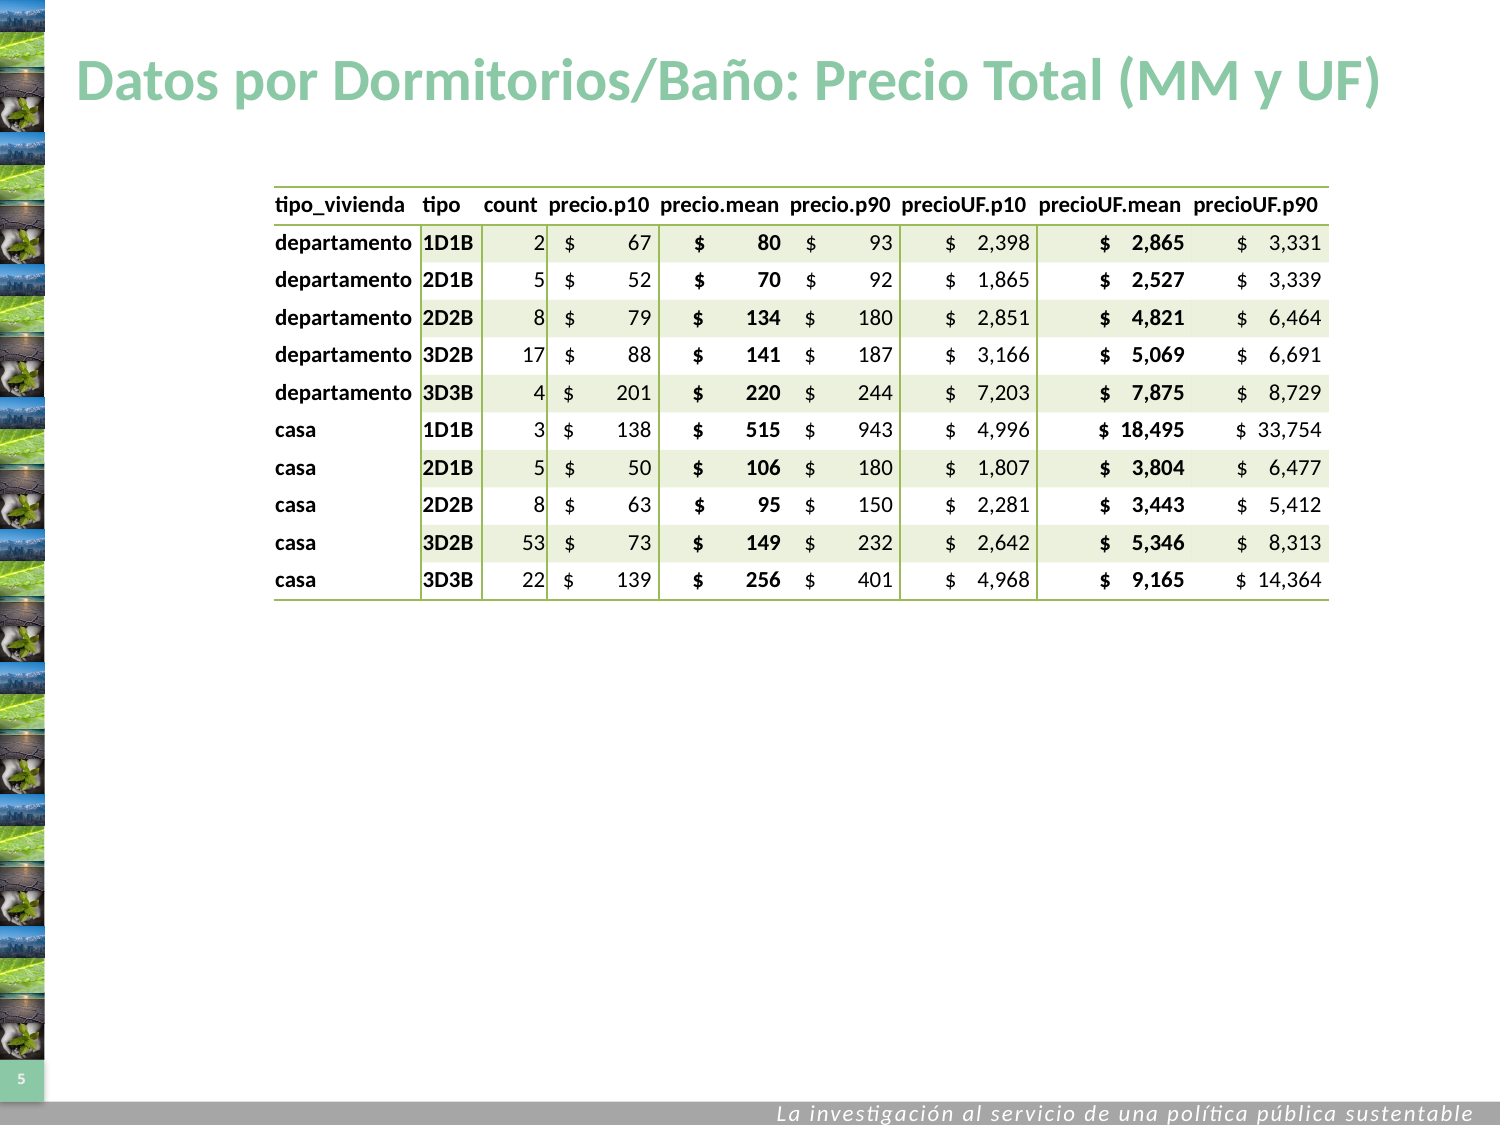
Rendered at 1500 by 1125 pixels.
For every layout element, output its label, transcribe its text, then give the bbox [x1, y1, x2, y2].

table_cell $ 4,821 [1038, 300, 1192, 337]
table_cell departamento [274, 262, 420, 300]
table_cell $ 18,495 [1038, 412, 1192, 450]
table_cell $ 232 [788, 525, 899, 562]
table_cell $ 6,691 [1192, 337, 1329, 375]
table_cell $ 92 [788, 262, 899, 300]
table_cell $ 6,477 [1192, 450, 1329, 487]
table_cell $ 4,968 [901, 562, 1036, 599]
table_cell $ 5,069 [1038, 337, 1192, 375]
table_cell $ 7,203 [901, 375, 1036, 412]
table_cell $ 33,754 [1192, 412, 1329, 450]
table_cell 3 [483, 412, 546, 450]
table_cell 8 [483, 487, 546, 525]
table_cell $ 138 [548, 412, 658, 450]
table_header precio.mean [659, 188, 788, 224]
table_cell departamento [274, 337, 420, 375]
table_cell 5 [483, 450, 546, 487]
table_cell 1D1B [422, 412, 481, 450]
table_cell $ 515 [660, 412, 788, 450]
table_cell $ 5,412 [1192, 487, 1329, 525]
table_cell $ 256 [660, 562, 788, 599]
table_cell 2D2B [422, 300, 481, 337]
table_cell 5 [483, 262, 546, 300]
table_cell $ 88 [548, 337, 658, 375]
picture [0, 0, 45, 1060]
table_cell $ 2,527 [1038, 262, 1192, 300]
table_cell $ 401 [788, 562, 899, 599]
table_cell departamento [274, 375, 420, 412]
table_header precio.p90 [788, 188, 900, 224]
table_cell casa [274, 487, 420, 525]
table_cell $ 943 [788, 412, 899, 450]
table_cell $ 8,729 [1192, 375, 1329, 412]
table_cell $ 150 [788, 487, 899, 525]
table_cell $ 8,313 [1192, 525, 1329, 562]
table_cell $ 2,865 [1038, 226, 1192, 262]
table_cell $ 52 [548, 262, 658, 300]
table_cell casa [274, 525, 420, 562]
table_cell 3D2B [422, 525, 481, 562]
table_cell 2D1B [422, 450, 481, 487]
title Datos por Dormitorios/Baño: Precio Total (MM y UF) [70, 7, 1471, 146]
table_cell casa [274, 450, 420, 487]
table_cell 22 [483, 562, 546, 599]
table_cell $ 187 [788, 337, 899, 375]
table_header precioUF.mean [1037, 188, 1192, 224]
table_cell $ 70 [660, 262, 788, 300]
table_cell $ 7,875 [1038, 375, 1192, 412]
table_cell 53 [483, 525, 546, 562]
table_cell 17 [483, 337, 546, 375]
table_header precio.p10 [547, 188, 659, 224]
table_cell 3D3B [422, 375, 481, 412]
table_cell 2 [483, 226, 546, 262]
table_cell $ 73 [548, 525, 658, 562]
table_cell $ 2,642 [901, 525, 1036, 562]
table_cell $ 93 [788, 226, 899, 262]
table_cell $ 134 [660, 300, 788, 337]
table_cell $ 1,865 [901, 262, 1036, 300]
table_cell 3D2B [422, 337, 481, 375]
table_cell $ 180 [788, 300, 899, 337]
table_cell 2D2B [422, 487, 481, 525]
table_cell $ 80 [660, 226, 788, 262]
table_cell $ 9,165 [1038, 562, 1192, 599]
table_cell 4 [483, 375, 546, 412]
table_cell $ 3,443 [1038, 487, 1192, 525]
table_cell $ 2,851 [901, 300, 1036, 337]
table_cell $ 244 [788, 375, 899, 412]
table_cell 1D1B [422, 226, 481, 262]
table_cell $ 201 [548, 375, 658, 412]
table_cell casa [274, 412, 420, 450]
table_cell departamento [274, 300, 420, 337]
table_cell $ 3,331 [1192, 226, 1329, 262]
table_cell $ 95 [660, 487, 788, 525]
table_cell $ 63 [548, 487, 658, 525]
table_cell $ 3,166 [901, 337, 1036, 375]
table_cell $ 180 [788, 450, 899, 487]
table_cell $ 67 [548, 226, 658, 262]
table_cell $ 149 [660, 525, 788, 562]
table_cell $ 139 [548, 562, 658, 599]
table_cell $ 106 [660, 450, 788, 487]
table_header tipo_vivienda [274, 188, 421, 224]
table_cell $ 220 [660, 375, 788, 412]
table_cell $ 1,807 [901, 450, 1036, 487]
table_cell 3D3B [422, 562, 481, 599]
table_cell $ 14,364 [1192, 562, 1329, 599]
table_header precioUF.p90 [1192, 188, 1329, 224]
table_cell $ 3,804 [1038, 450, 1192, 487]
table_cell $ 3,339 [1192, 262, 1329, 300]
table_header precioUF.p10 [900, 188, 1037, 224]
table_cell departamento [274, 226, 420, 262]
table_cell 2D1B [422, 262, 481, 300]
table_cell $ 79 [548, 300, 658, 337]
table_header tipo [421, 188, 482, 224]
table_cell $ 2,398 [901, 226, 1036, 262]
table_cell $ 4,996 [901, 412, 1036, 450]
table_cell casa [274, 562, 420, 599]
table_header count [482, 188, 547, 224]
table_cell $ 50 [548, 450, 658, 487]
table_cell $ 2,281 [901, 487, 1036, 525]
table_cell 8 [483, 300, 546, 337]
table_cell $ 141 [660, 337, 788, 375]
table_cell $ 6,464 [1192, 300, 1329, 337]
table_cell $ 5,346 [1038, 525, 1192, 562]
